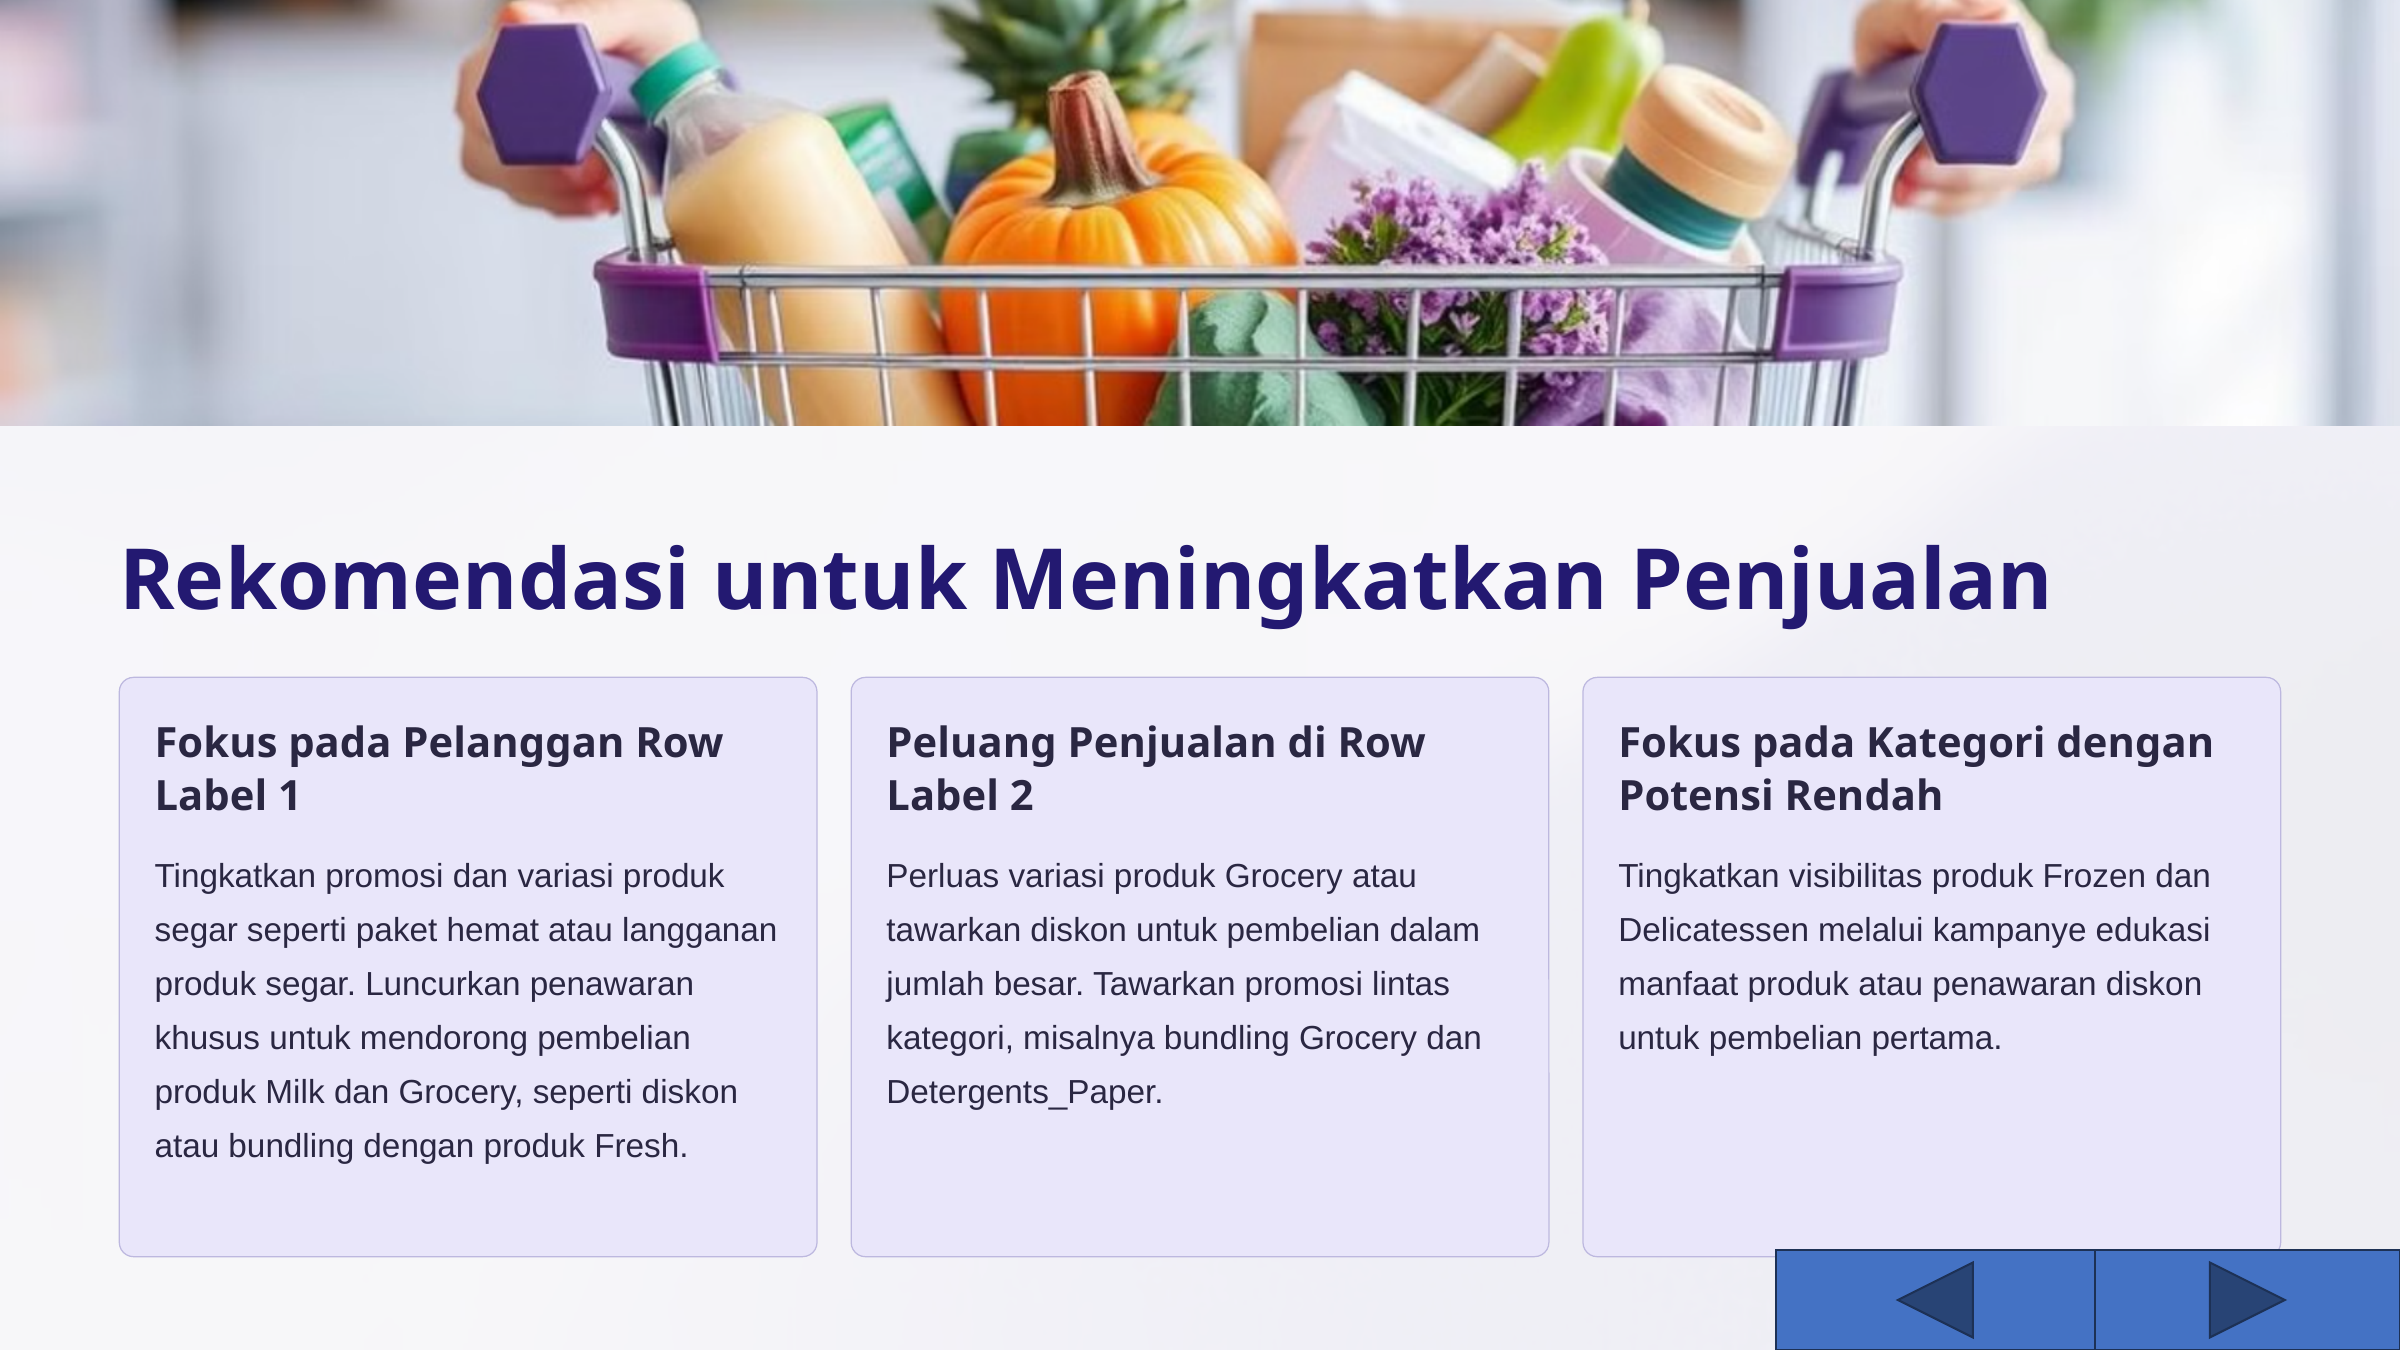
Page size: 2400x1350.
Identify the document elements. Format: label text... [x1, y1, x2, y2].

text_box [1582, 677, 2281, 1257]
text_box Tingkatkan visibilitas produk Frozen dan Delicatessen melalui kampanye edukasi manfaat produk atau penawaran diskon untuk pembelian pertama. [1618, 839, 2246, 1058]
text_box Fokus pada Pelanggan Row Label 1 [154, 712, 782, 820]
text_box [119, 677, 818, 1257]
text_box Perluas variasi produk Grocery atau tawarkan diskon untuk pembelian dalam jumlah besar. Tawarkan promosi lintas kategori, misalnya bundling Grocery dan Detergents_Paper. [886, 839, 1514, 1113]
text_box Rekomendasi untuk Meningkatkan Penjualan [119, 519, 1899, 627]
text_box Peluang Penjualan di Row Label 2 [886, 712, 1514, 820]
picture [0, 0, 2400, 427]
text_box Fokus pada Kategori dengan Potensi Rendah [1618, 712, 2246, 820]
text_box [1775, 1249, 2096, 1350]
text_box Tingkatkan promosi dan variasi produk segar seperti paket hemat atau langganan produk segar. Luncurkan penawaran khusus untuk mendorong pembelian produk Milk dan Grocery, seperti diskon atau bundling dengan produk Fresh. [154, 839, 782, 1222]
text_box [2096, 1249, 2400, 1350]
text_box [851, 677, 1549, 1257]
